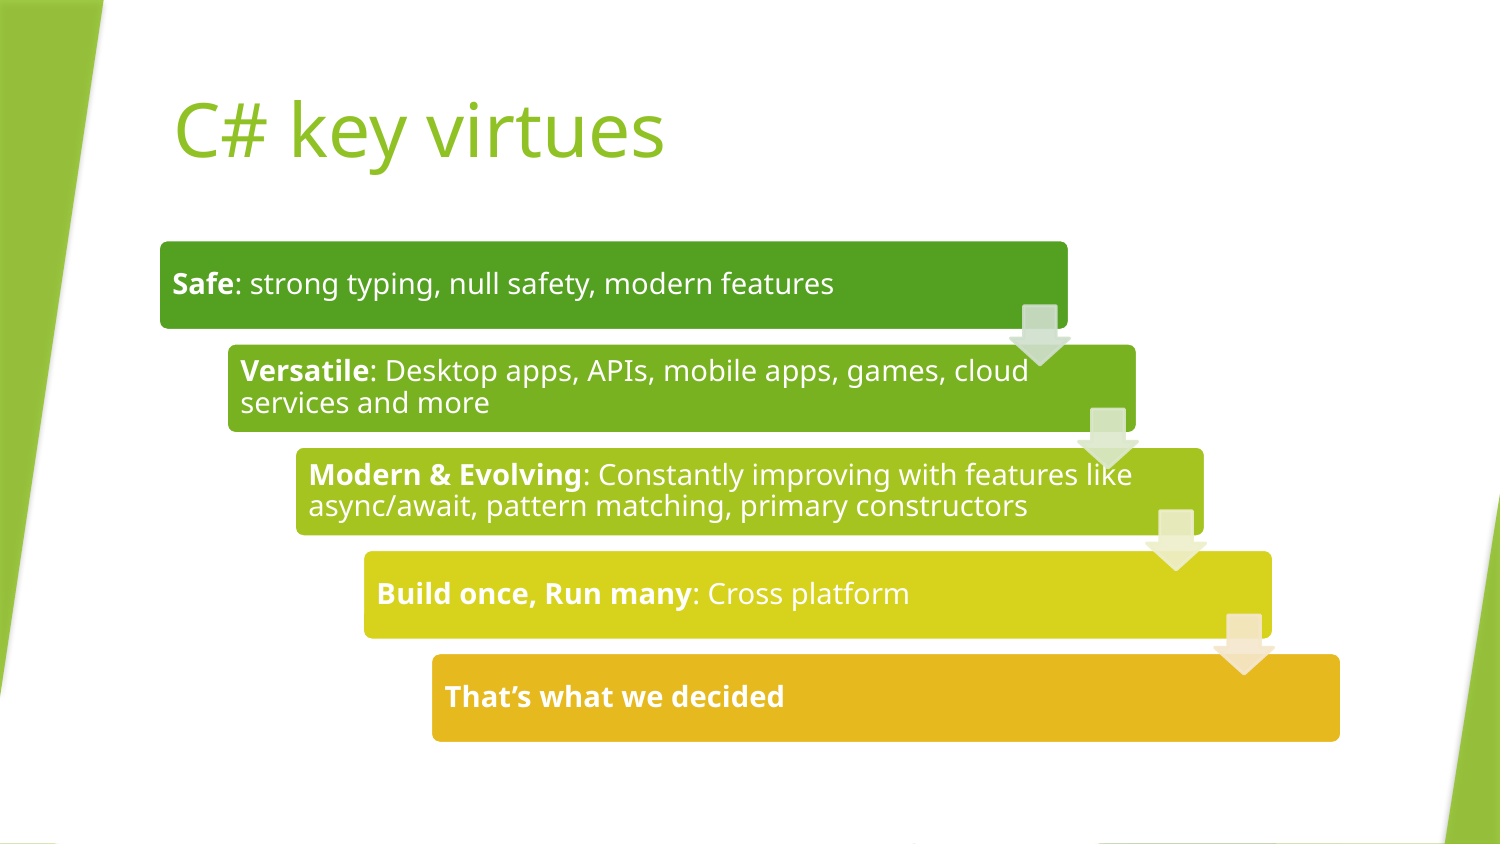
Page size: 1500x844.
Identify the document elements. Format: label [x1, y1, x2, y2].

text_box [0, 0, 1500, 844]
text_box [157, 239, 1343, 744]
